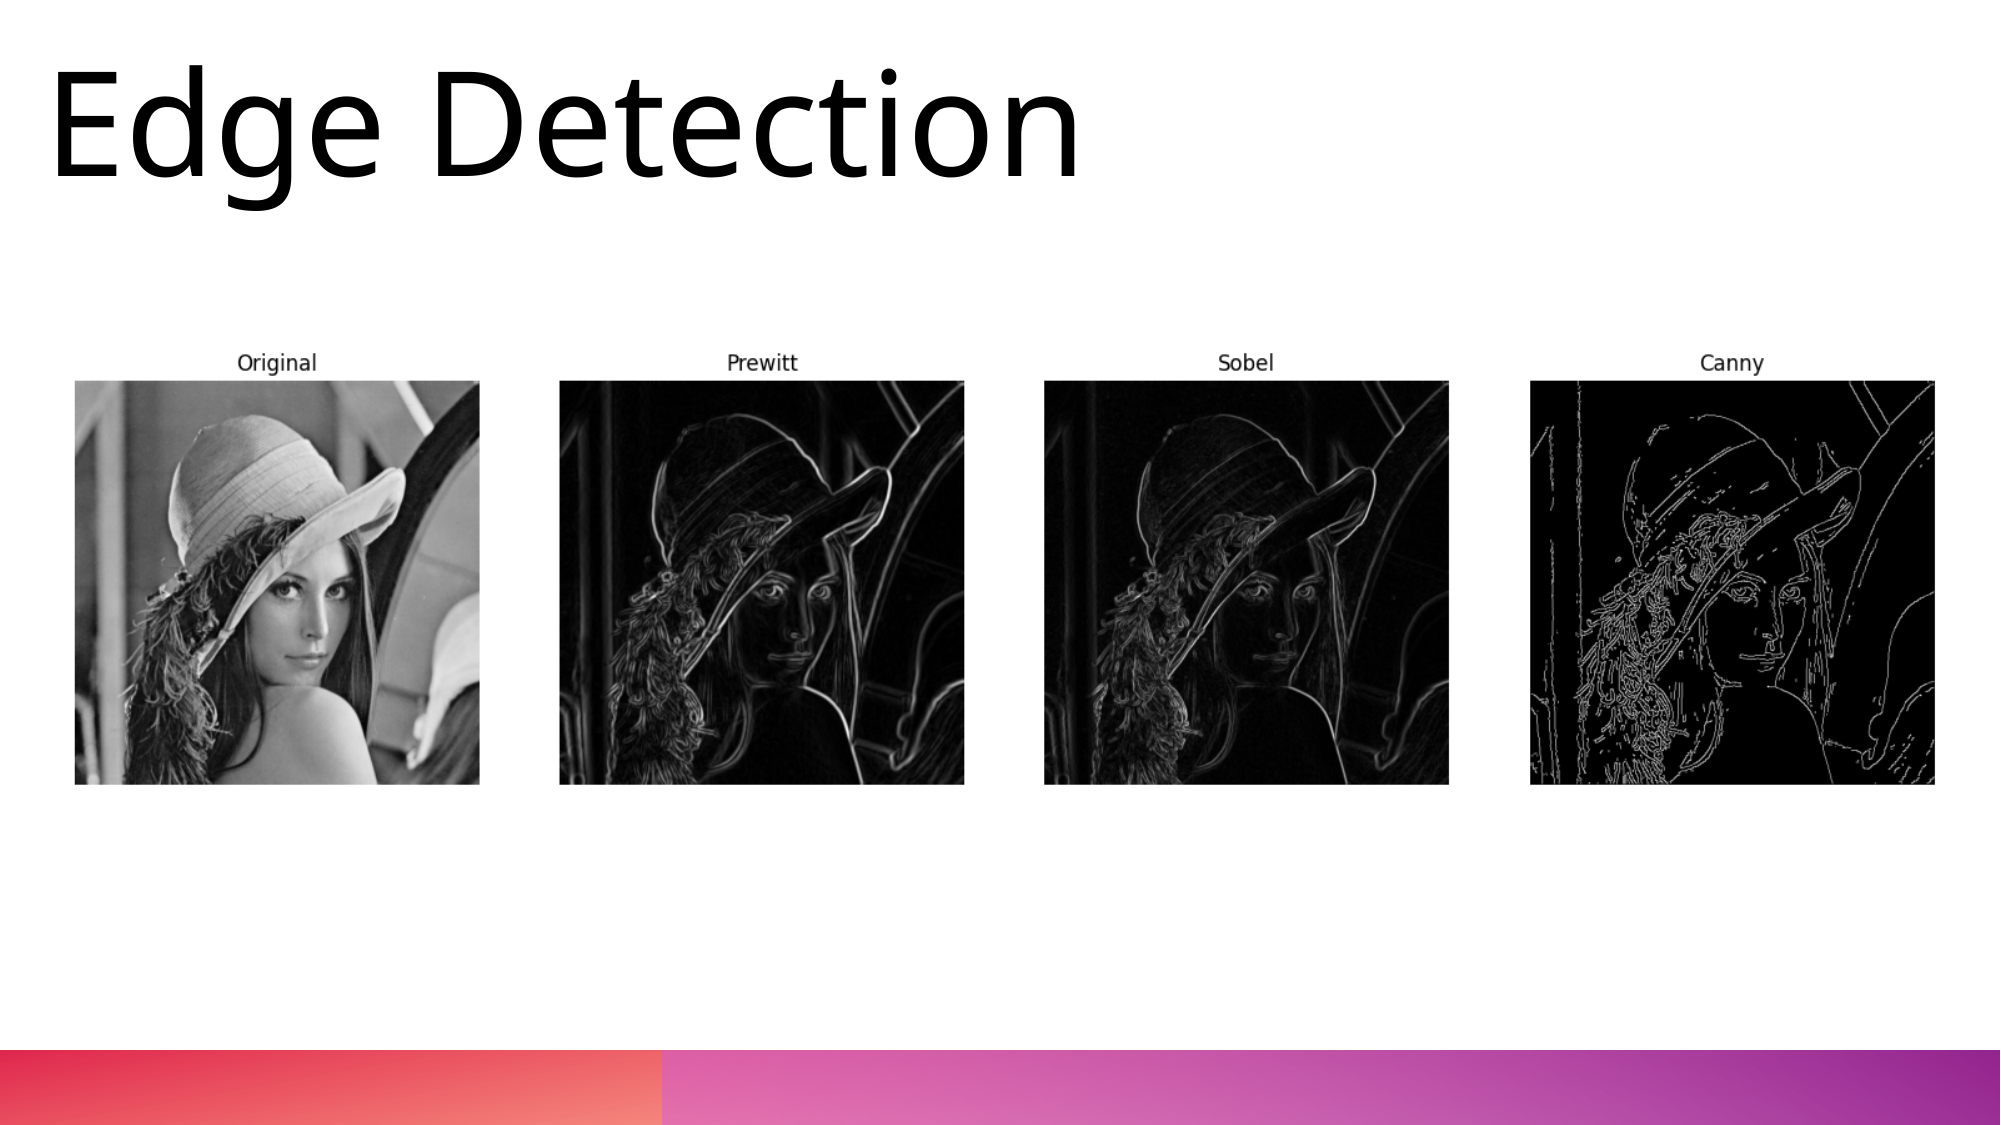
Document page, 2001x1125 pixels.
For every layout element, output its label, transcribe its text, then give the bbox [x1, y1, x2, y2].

text_box Edge Detection [29, 23, 1102, 213]
picture [0, 282, 2000, 930]
